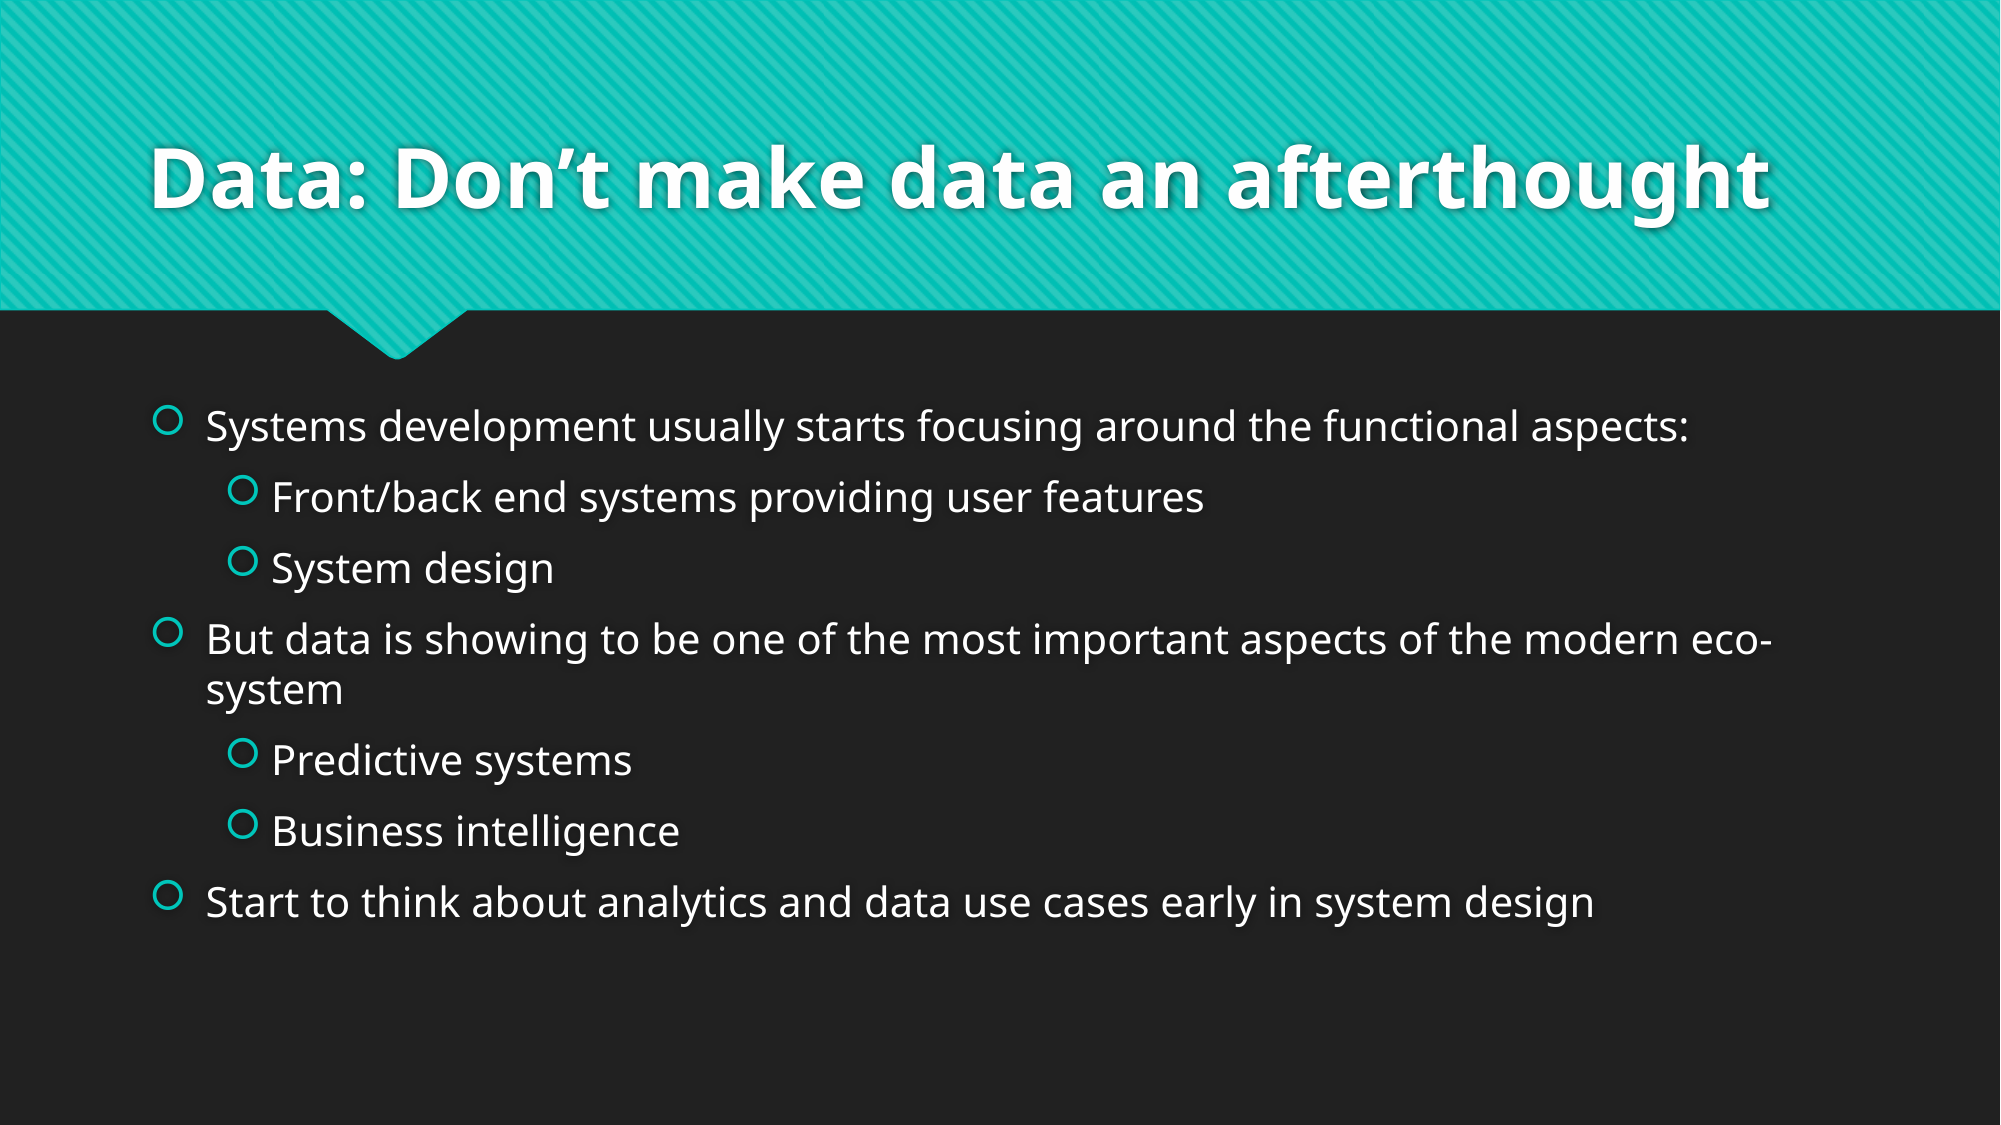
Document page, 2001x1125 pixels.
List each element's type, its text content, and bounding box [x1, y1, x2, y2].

title Data: Don’t make data an afterthought [132, 73, 1868, 233]
list Systems development usually starts focusing around the functional aspects: Front/back end systems providing user features System design But data is showing to be one of the most important aspects of the modern eco-system Predictive systems Business intelligence Start to think about analytics and data use cases early in system design [134, 364, 1866, 962]
